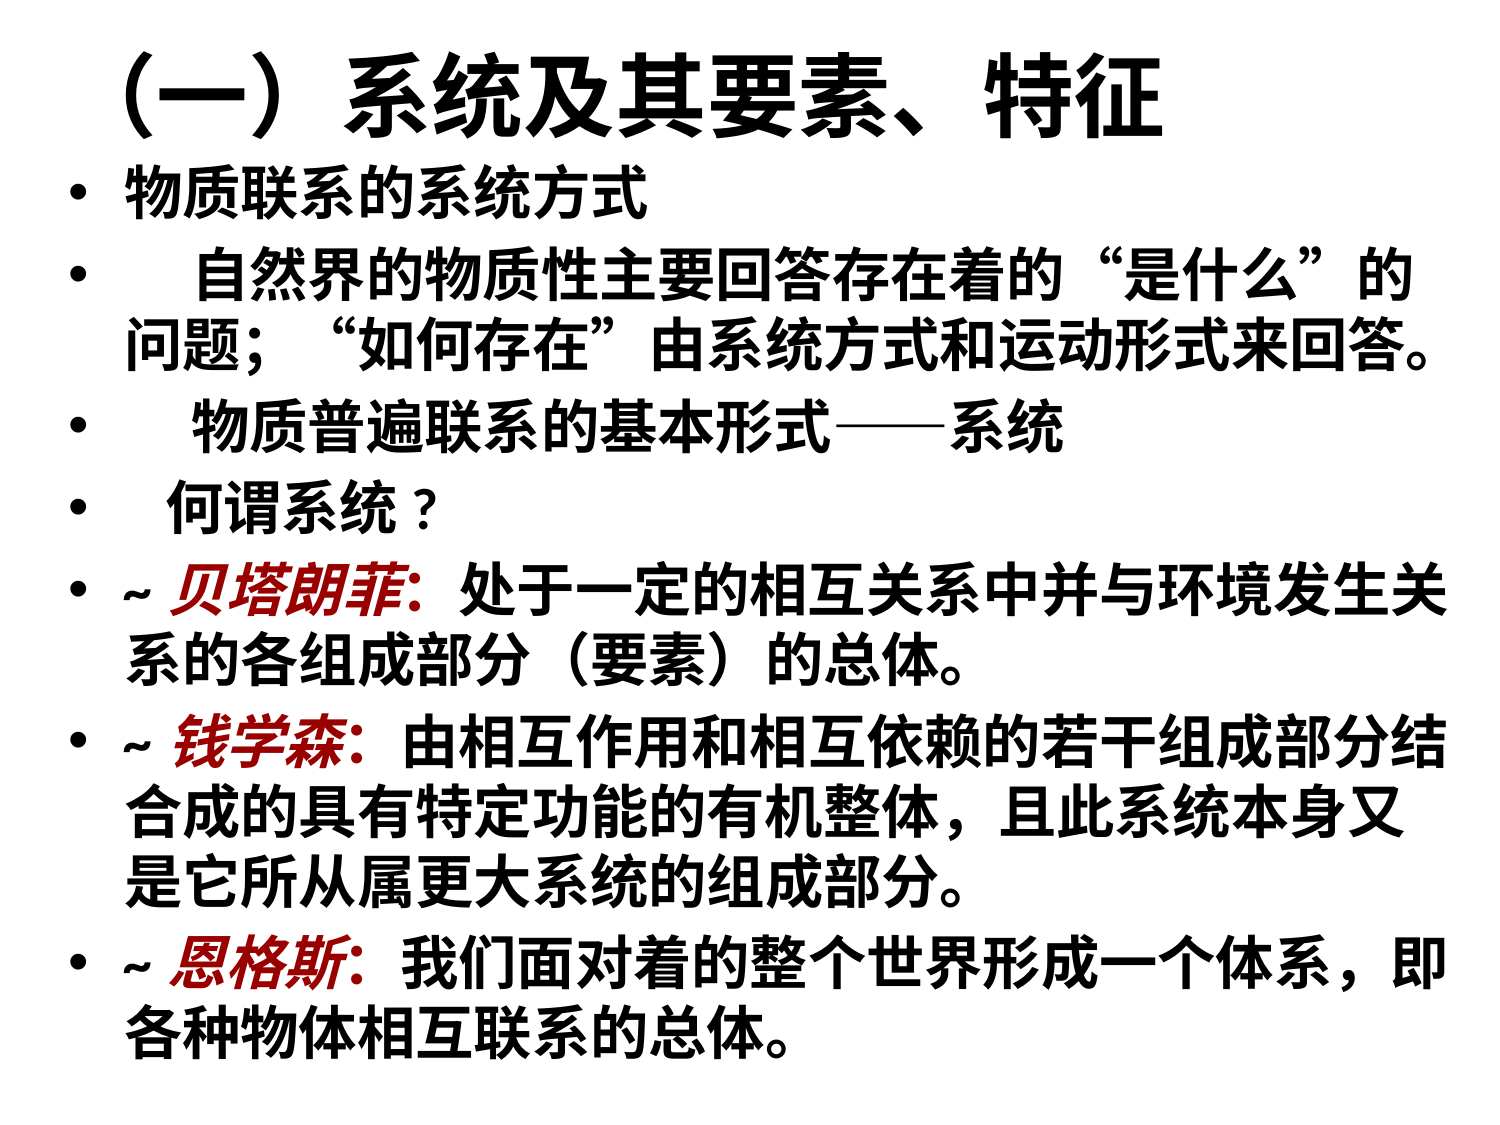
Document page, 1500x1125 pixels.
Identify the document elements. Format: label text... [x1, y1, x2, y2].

title （一）系统及其要素、特征 [50, 0, 1451, 188]
list 物质联系的系统方式 自然界的物质性主要回答存在着的“是什么”的问题；“如何存在”由系统方式和运动形式来回答。 物质普遍联系的基本形式——系统 何谓系统? ~贝塔朗菲：处于一定的相互关系中并与环境发生关系的各组成部分（要素）的总体。 ~钱学森：由相互作用和相互依赖的若干组成部分结合成的具有特定功能的有机整体，且此系统本身又是它所从属更大系统的组成部分。 ~恩格斯：我们面对着的整个世界形成一个体系，即各种物体相互联系的总体。 [53, 148, 1467, 1125]
